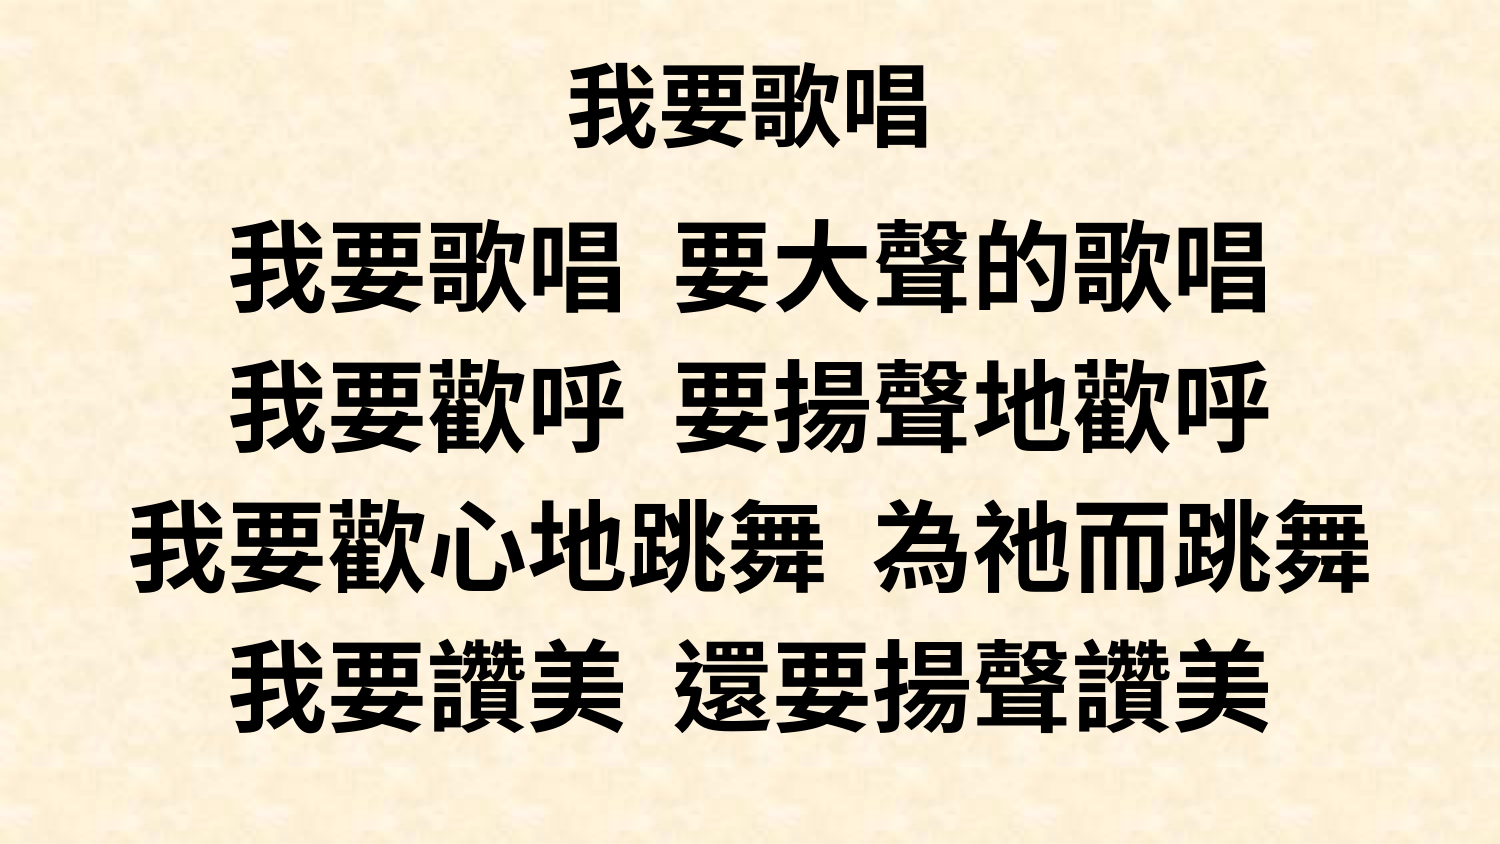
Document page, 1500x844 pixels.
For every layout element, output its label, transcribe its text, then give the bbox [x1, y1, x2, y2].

title 我要歌唱 [75, 33, 1425, 175]
list 我要歌唱 要大聲的歌唱 我要歡呼 要揚聲地歡呼 我要歡心地跳舞 為祂而跳舞 我要讚美 還要揚聲讚美 [75, 196, 1425, 844]
picture [0, 0, 1500, 844]
